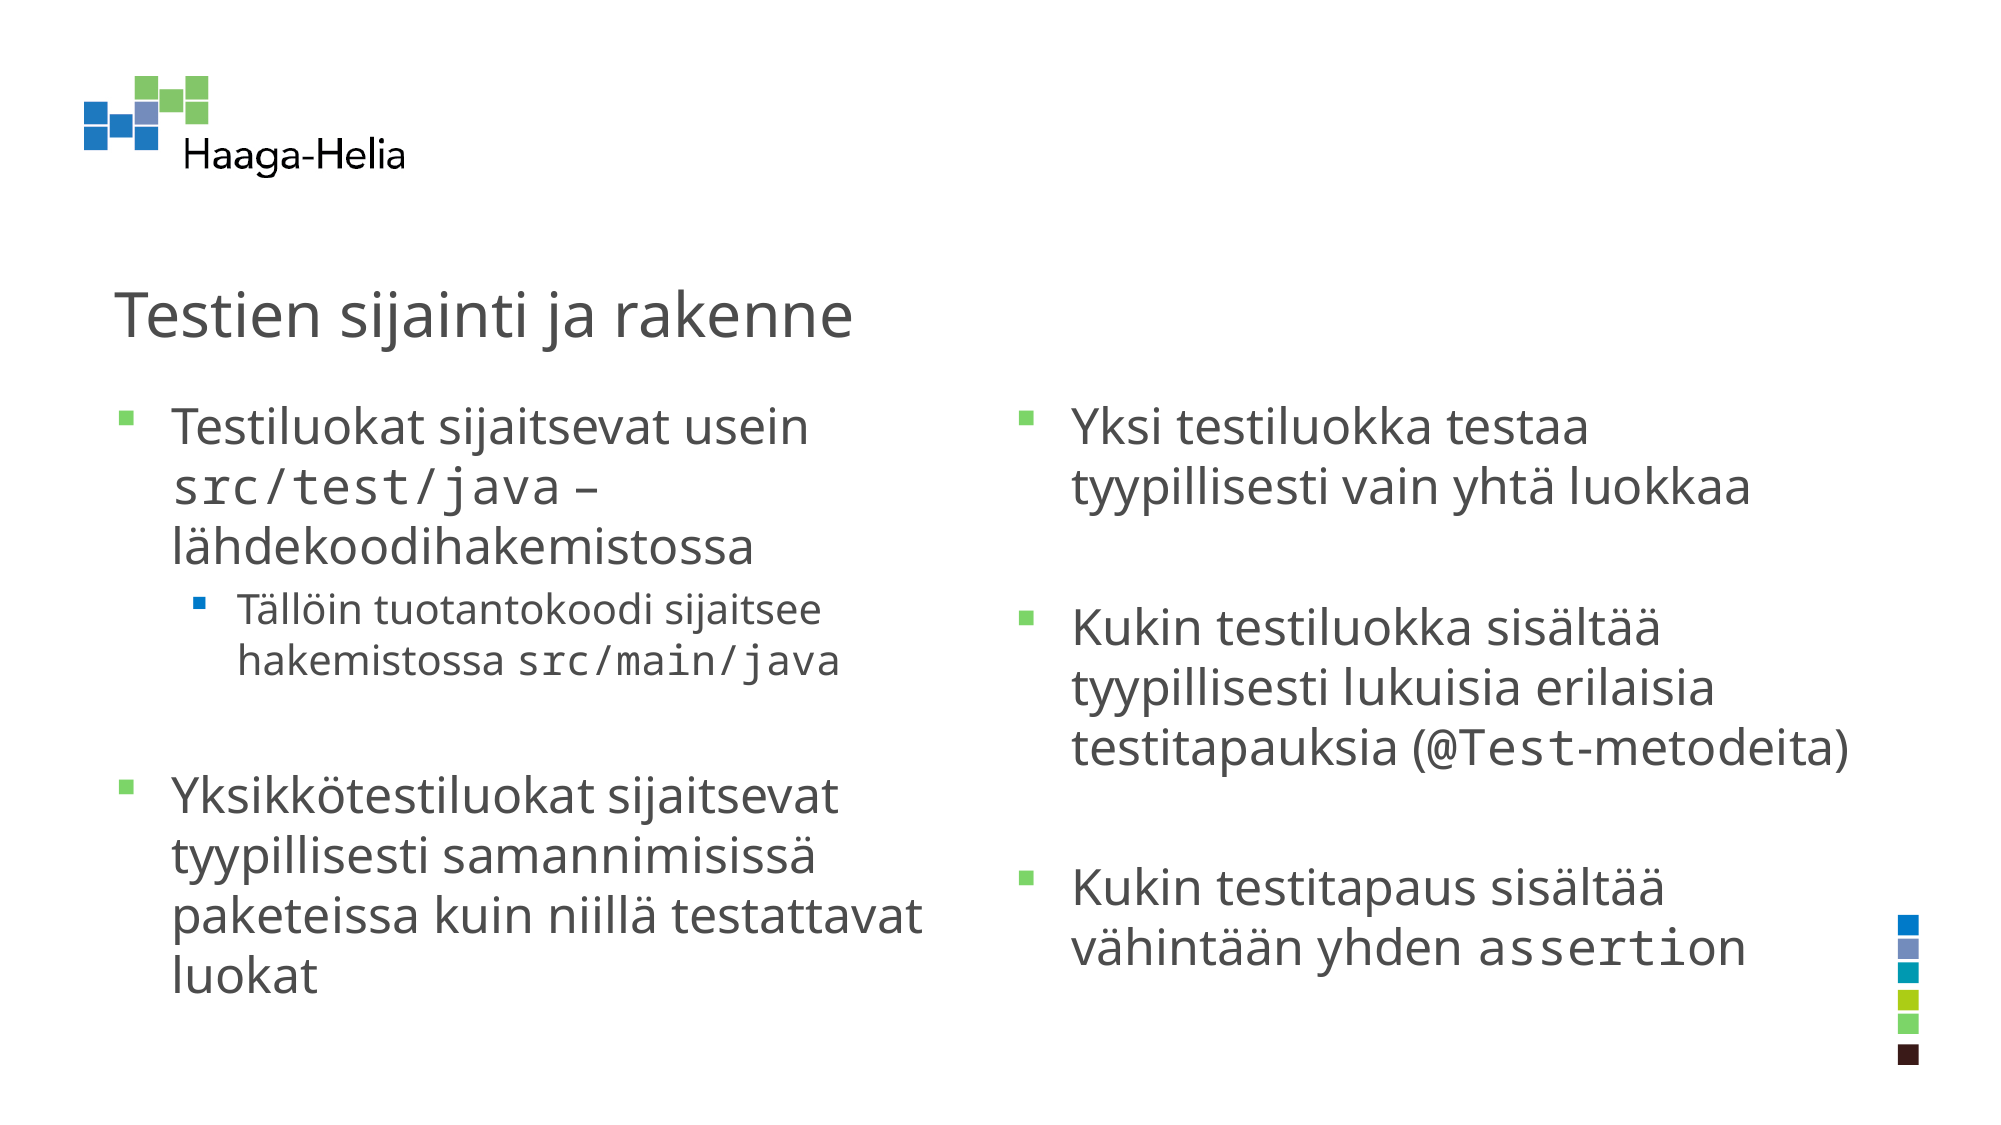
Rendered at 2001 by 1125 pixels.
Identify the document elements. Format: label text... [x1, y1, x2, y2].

title Testien sijainti ja rakenne [99, 237, 1867, 388]
list Yksi testiluokka testaa tyypillisesti vain yhtä luokkaa Kukin testiluokka sisältää tyypillisesti lukuisia erilaisia testitapauksia (@Test-metodeita) Kukin testitapaus sisältää vähintään yhden assertion [999, 387, 1867, 988]
list Testiluokat sijaitsevat usein src/test/java –lähdekoodihakemistossa Tällöin tuotantokoodi sijaitsee hakemistossa src/main/java Yksikkötestiluokat sijaitsevat tyypillisesti samannimisissä paketeissa kuin niillä testattavat luokat [99, 387, 967, 988]
picture [84, 76, 404, 178]
